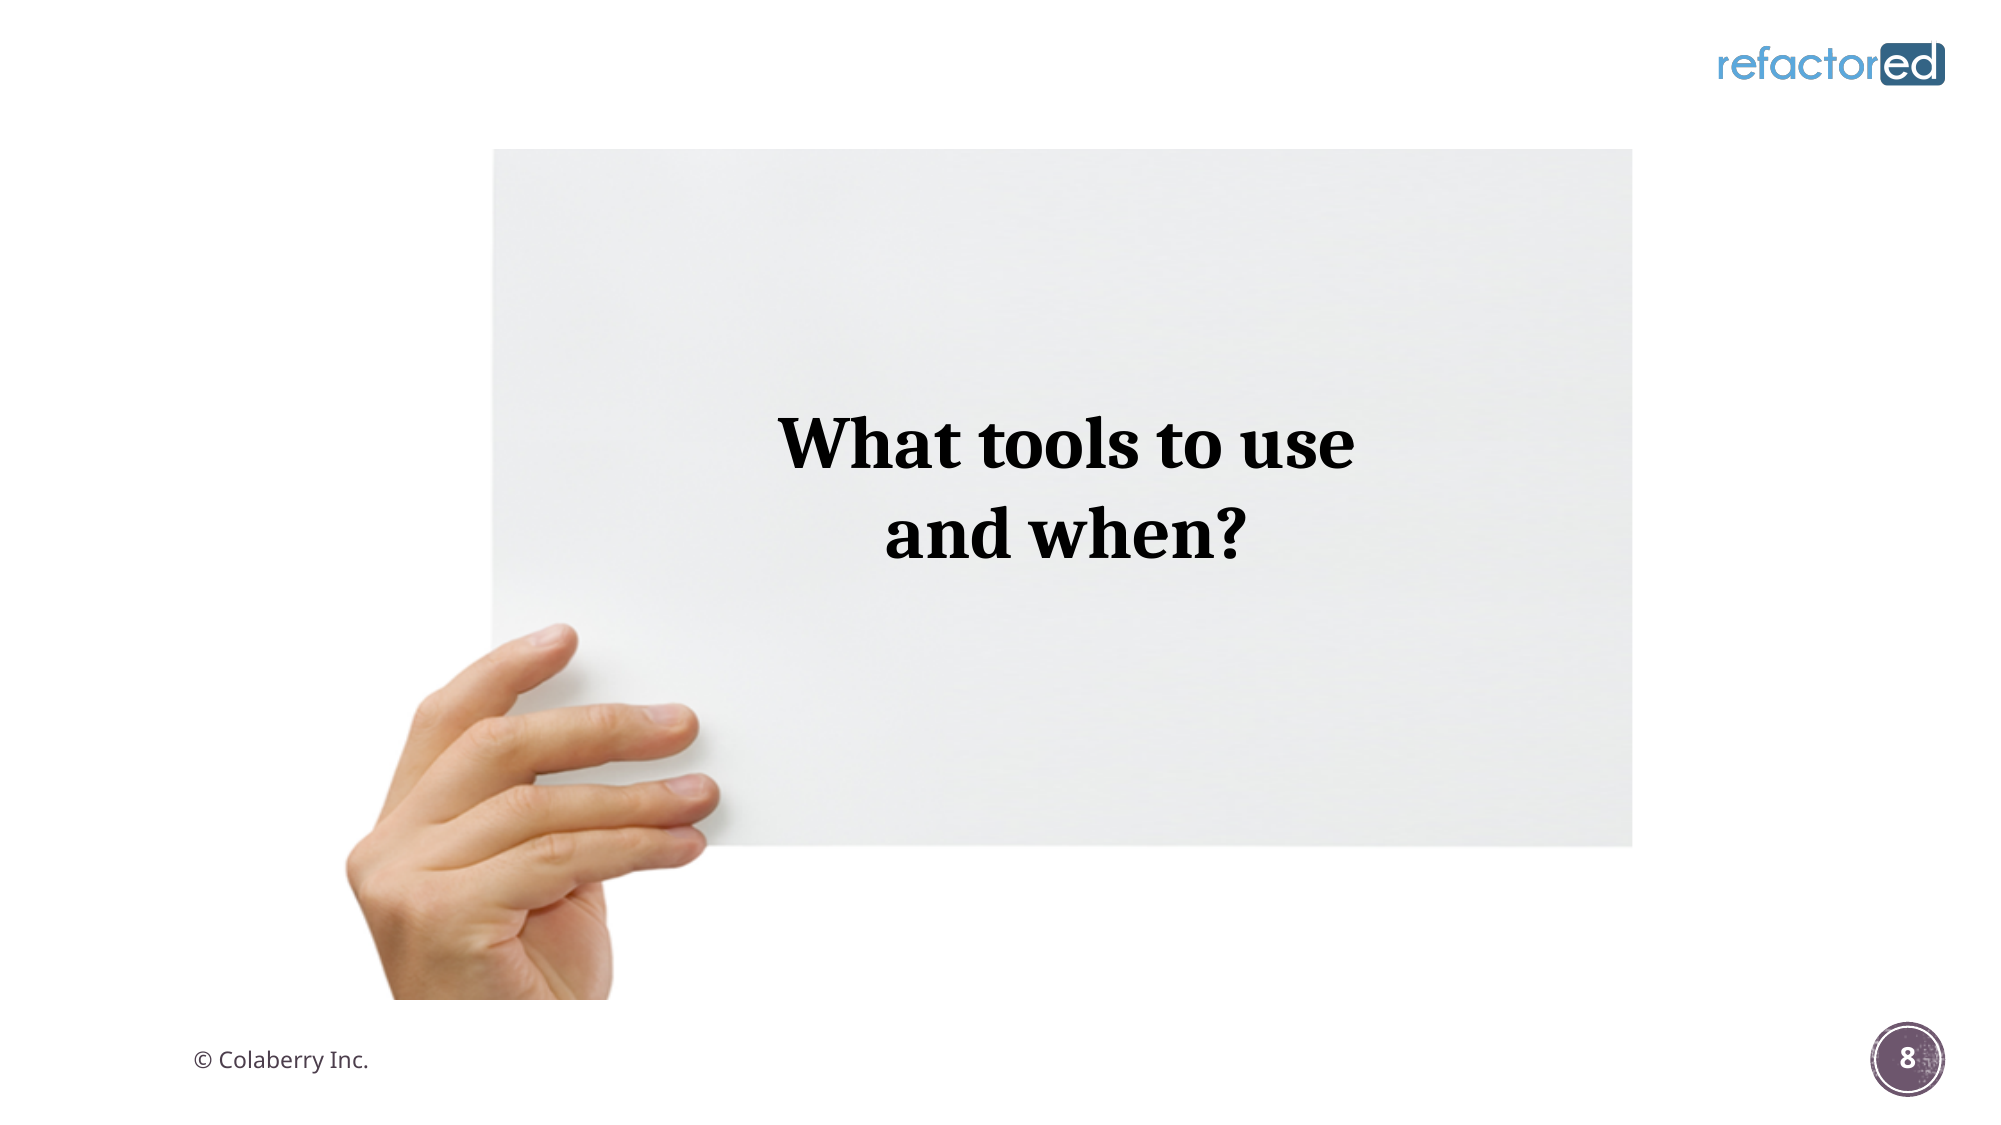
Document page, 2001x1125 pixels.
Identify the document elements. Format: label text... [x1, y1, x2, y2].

footer © Colaberry Inc. [178, 1028, 1217, 1089]
slide_number 8 [1855, 1028, 1961, 1089]
picture [1717, 0, 1946, 137]
picture [330, 149, 1633, 1000]
